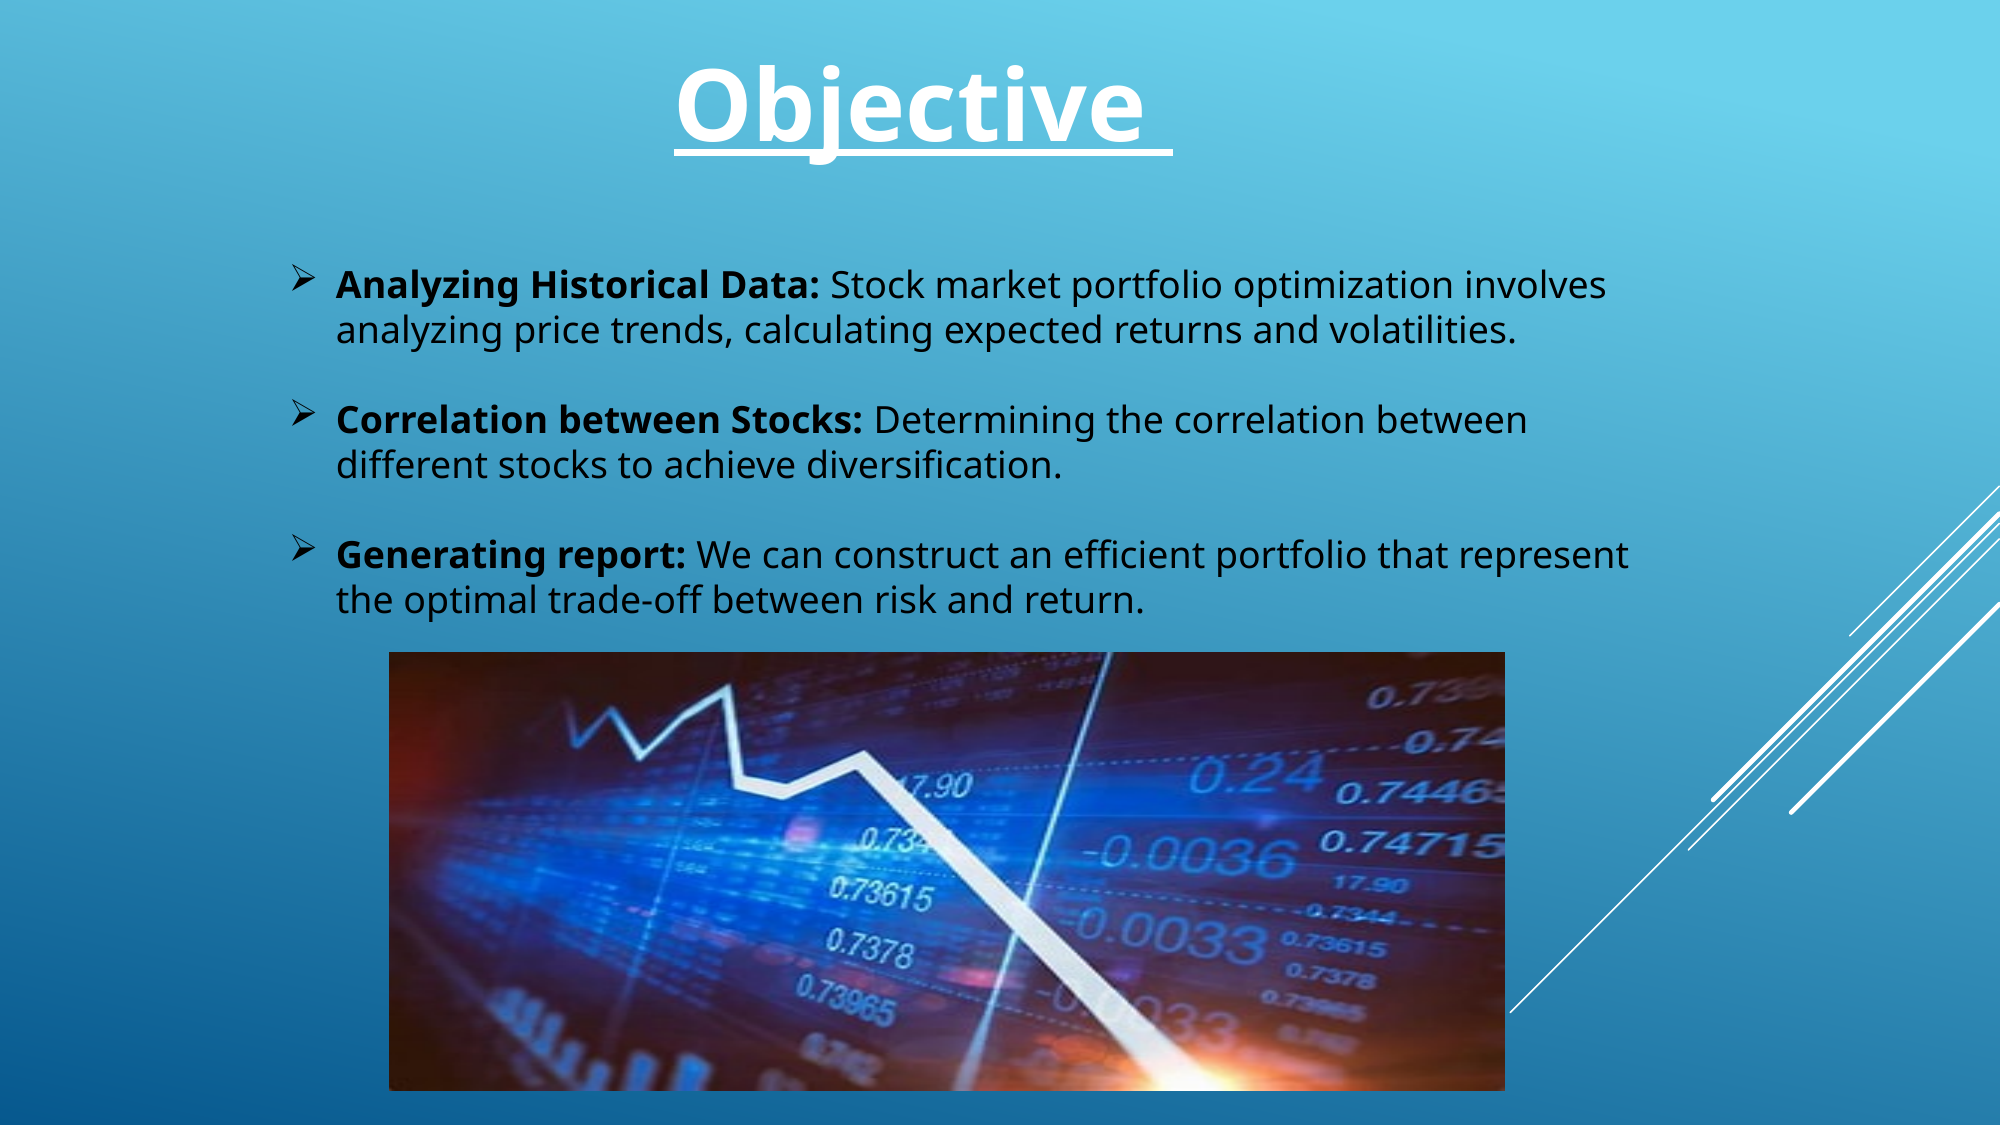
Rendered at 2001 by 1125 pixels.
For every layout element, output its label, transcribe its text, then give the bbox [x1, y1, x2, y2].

picture [389, 652, 1506, 1091]
text_box Objective [372, 33, 1475, 169]
text_box Analyzing Historical Data: Stock market portfolio optimization involves analyzing price trends, calculating expected returns and volatilities. Correlation between Stocks: Determining the correlation between different stocks to achieve diversification. Generating report: We can construct an efficient portfolio that represent the optimal trade-off between risk and return. [274, 253, 1675, 628]
